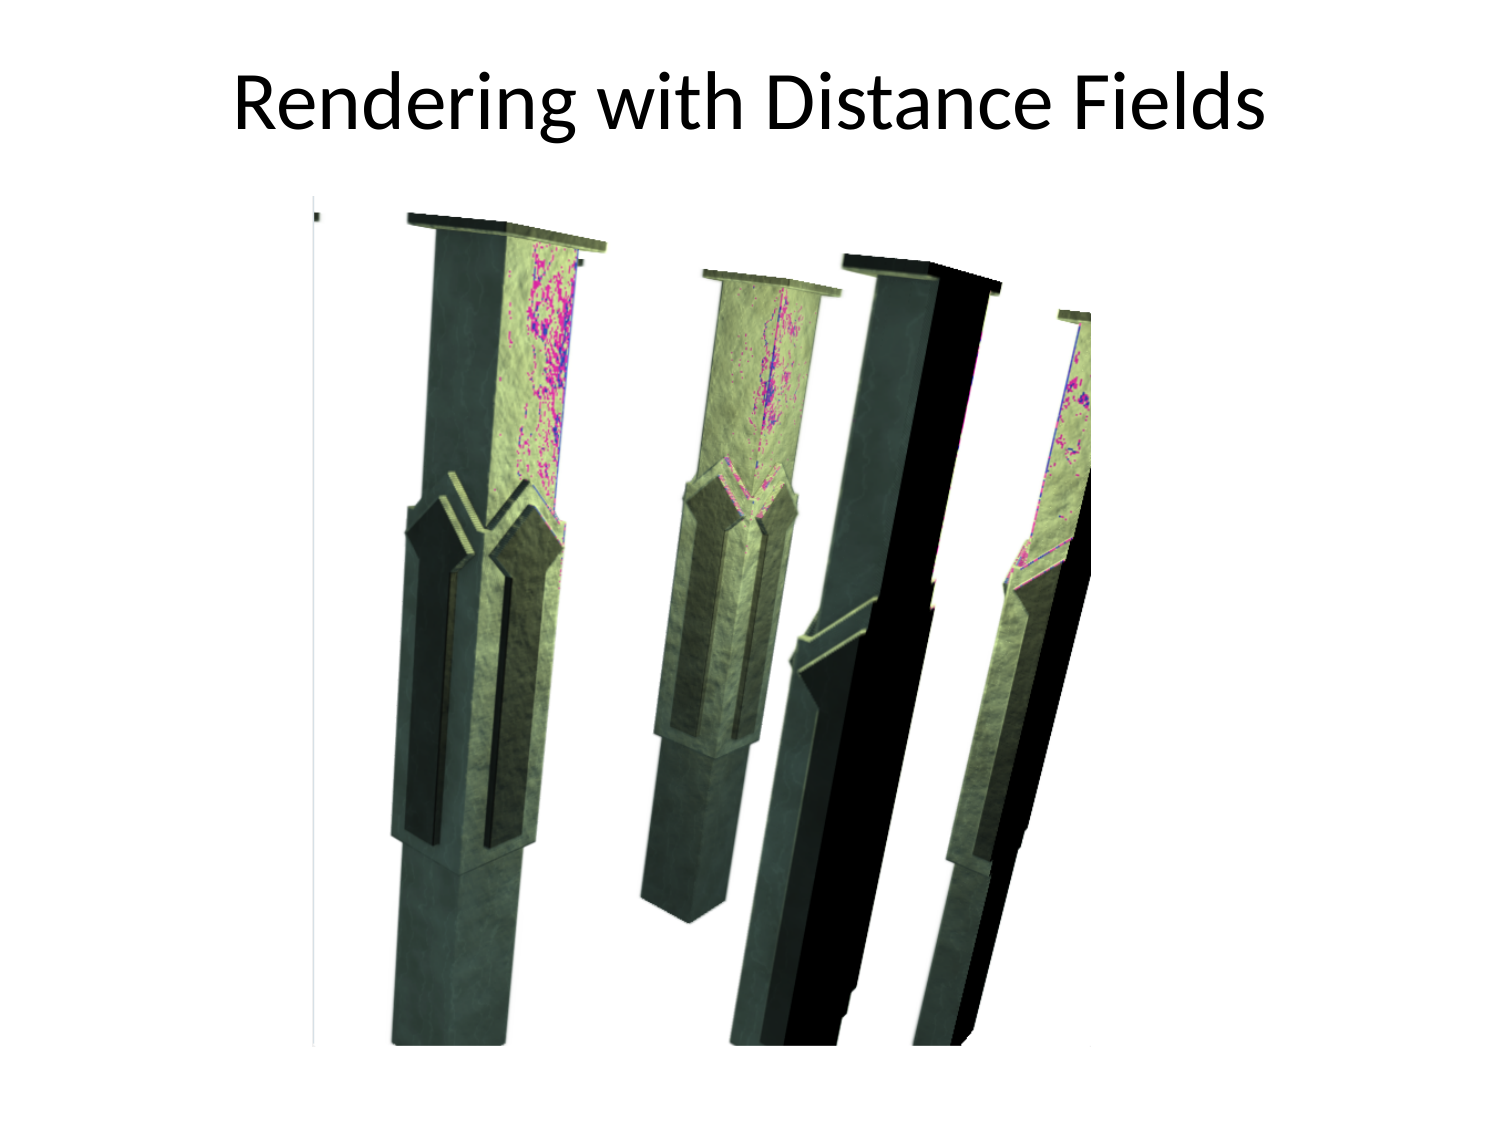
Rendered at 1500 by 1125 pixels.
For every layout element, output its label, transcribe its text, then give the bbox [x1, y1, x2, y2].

title Rendering with Distance Fields [112, 30, 1388, 161]
picture [312, 195, 1091, 1047]
